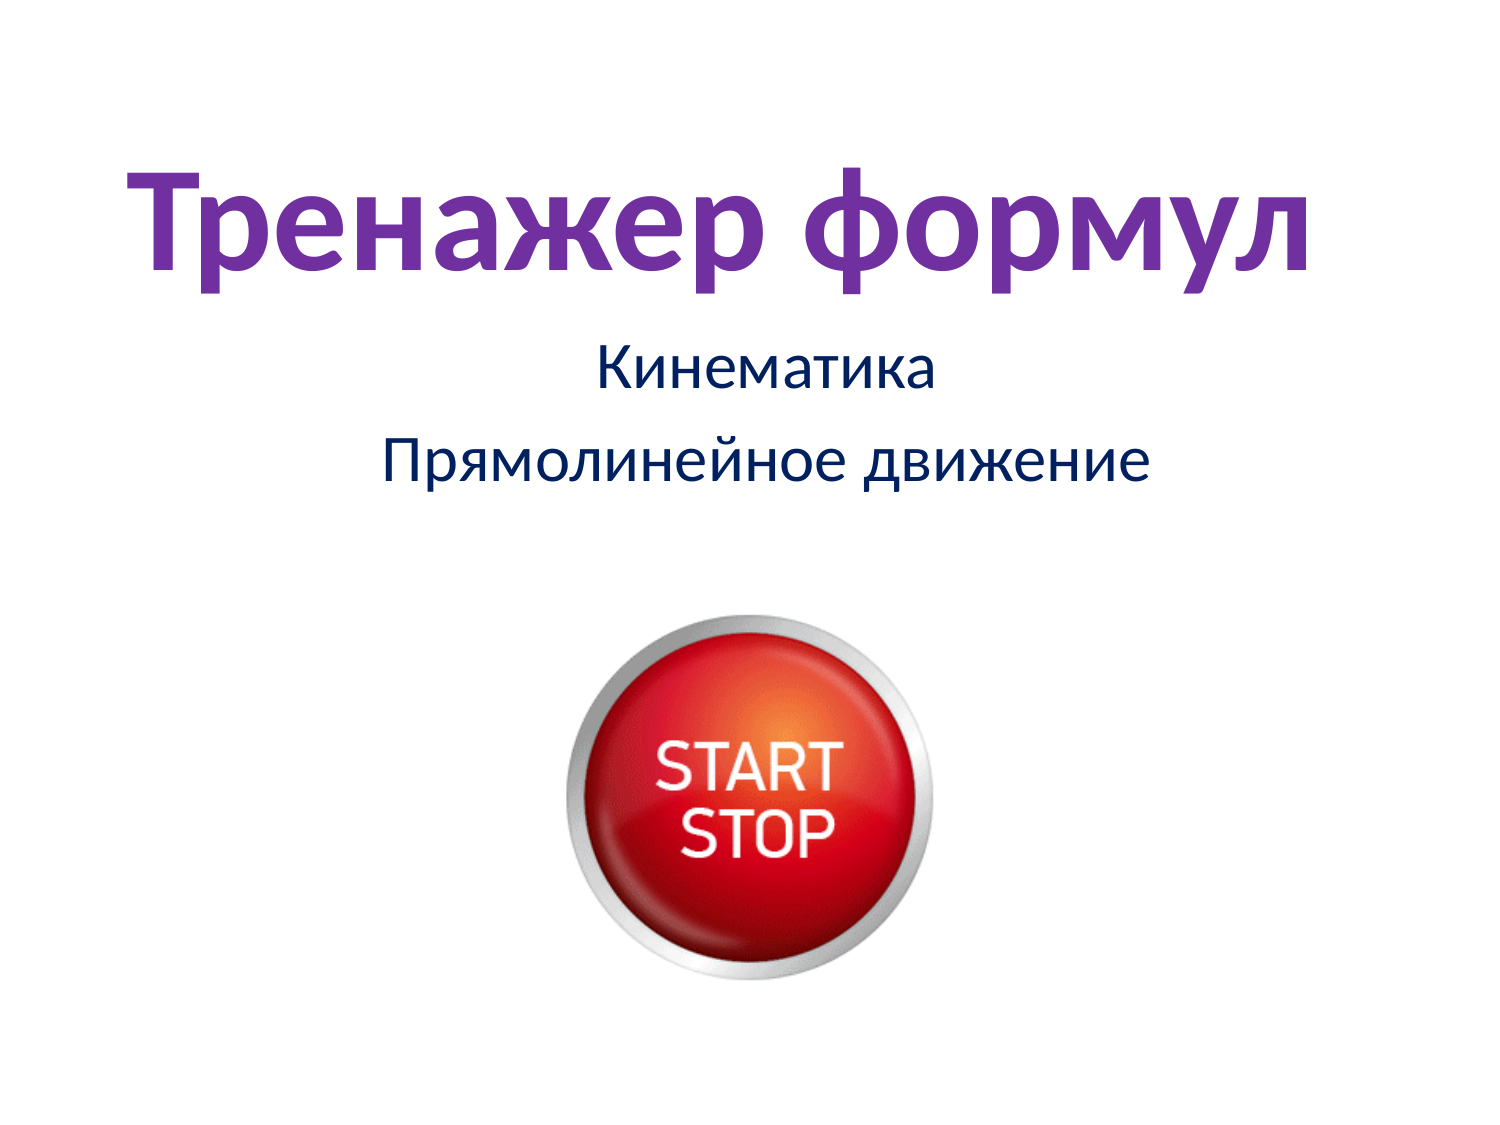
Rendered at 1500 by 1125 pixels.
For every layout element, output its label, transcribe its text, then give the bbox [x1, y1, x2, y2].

subtitle Кинематика Прямолинейное движение [242, 314, 1293, 602]
picture [515, 562, 985, 1032]
title Тренажер формул [100, 90, 1376, 332]
